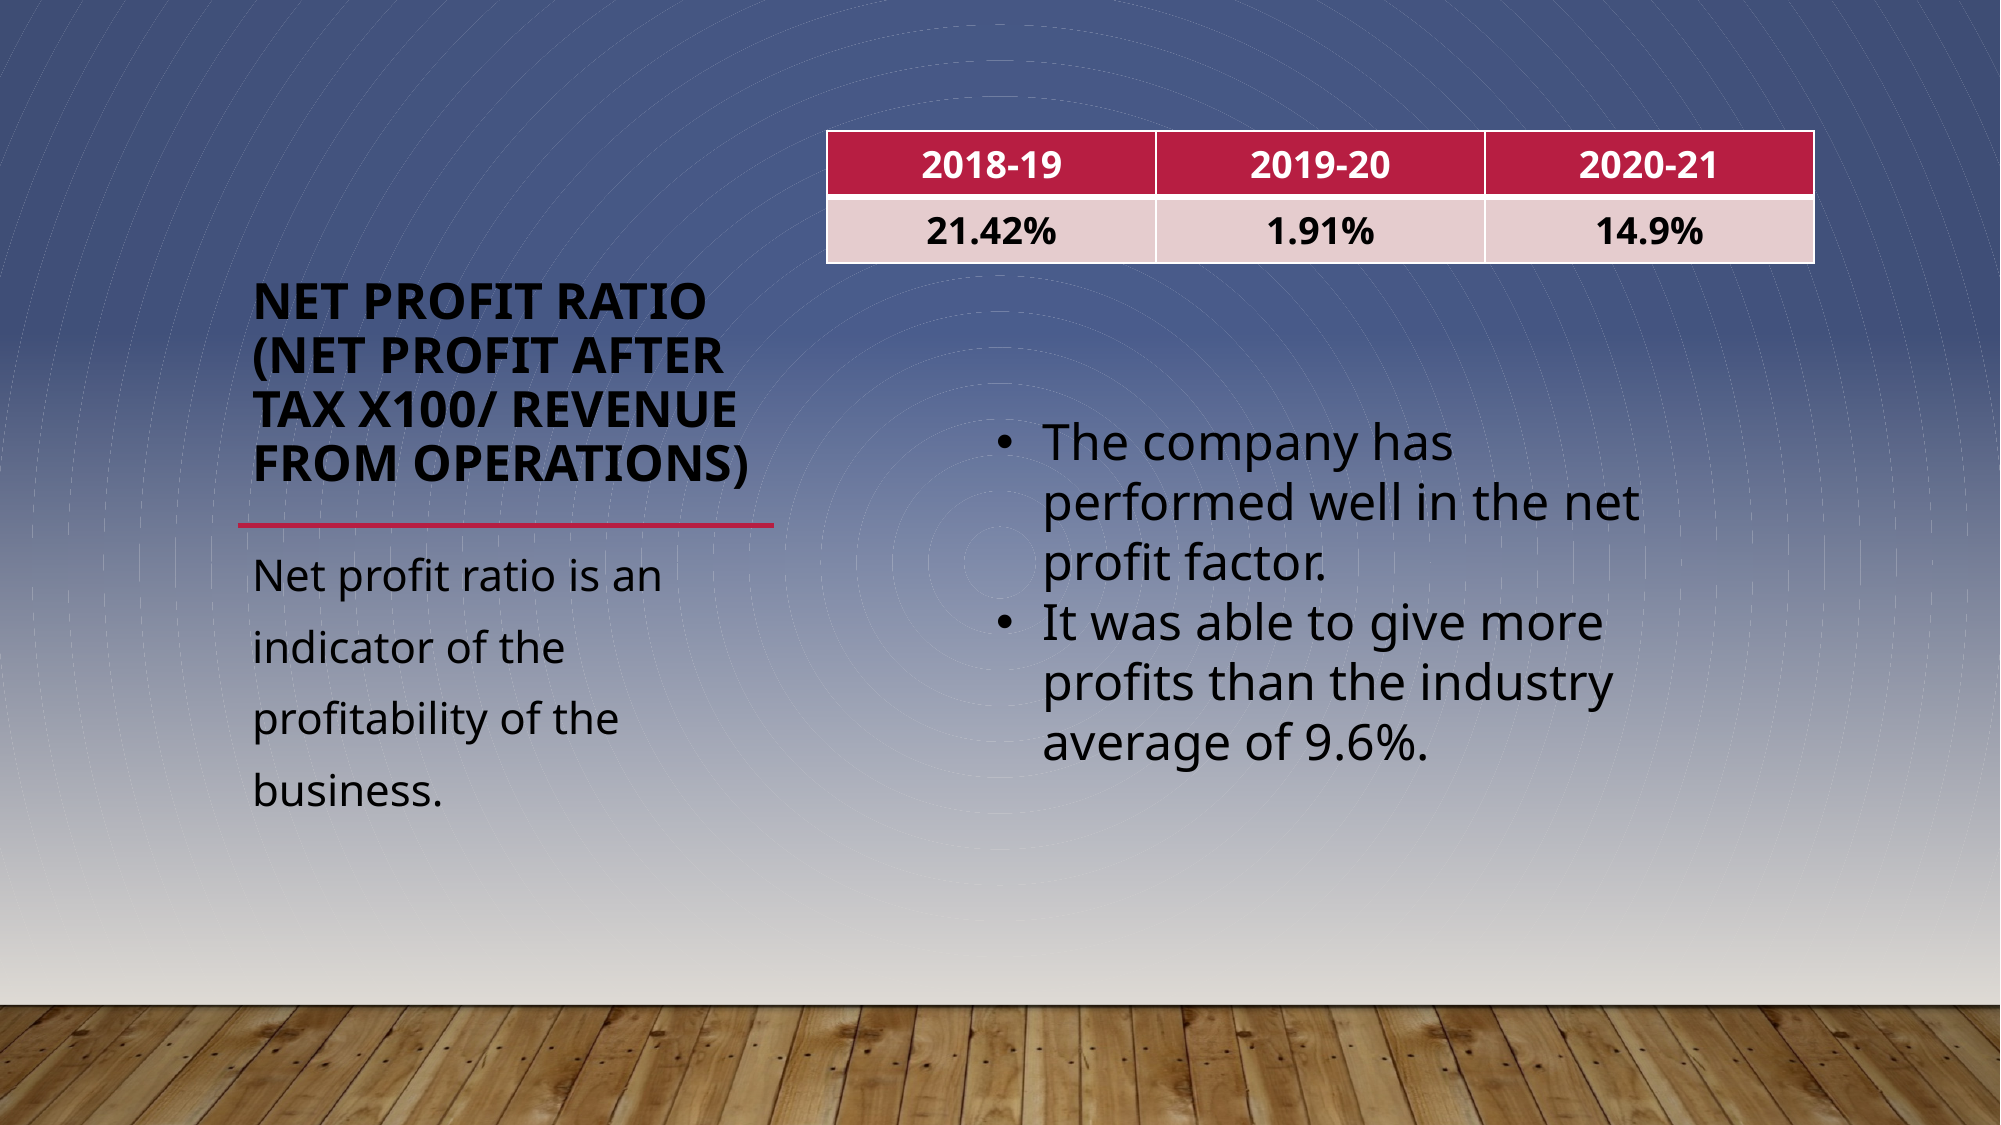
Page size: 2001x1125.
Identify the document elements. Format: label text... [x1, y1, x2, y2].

title Net Profit Ratio (Net profit after tax x100/ Revenue from operations) [236, 131, 774, 500]
picture [0, 1005, 2000, 1125]
table_header 2020-21 [1486, 132, 1813, 194]
table_header 2019-20 [1157, 132, 1484, 194]
table_cell 21.42% [828, 200, 1155, 262]
table_cell 14.9% [1486, 200, 1813, 262]
text_box The company has performed well in the net profit factor. It was able to give more profits than the industry average of 9.6%. [981, 403, 1721, 779]
table_header 2018-19 [828, 132, 1155, 194]
table_cell 1.91% [1157, 200, 1484, 262]
list Net profit ratio is an indicator of the profitability of the business. [236, 525, 775, 895]
